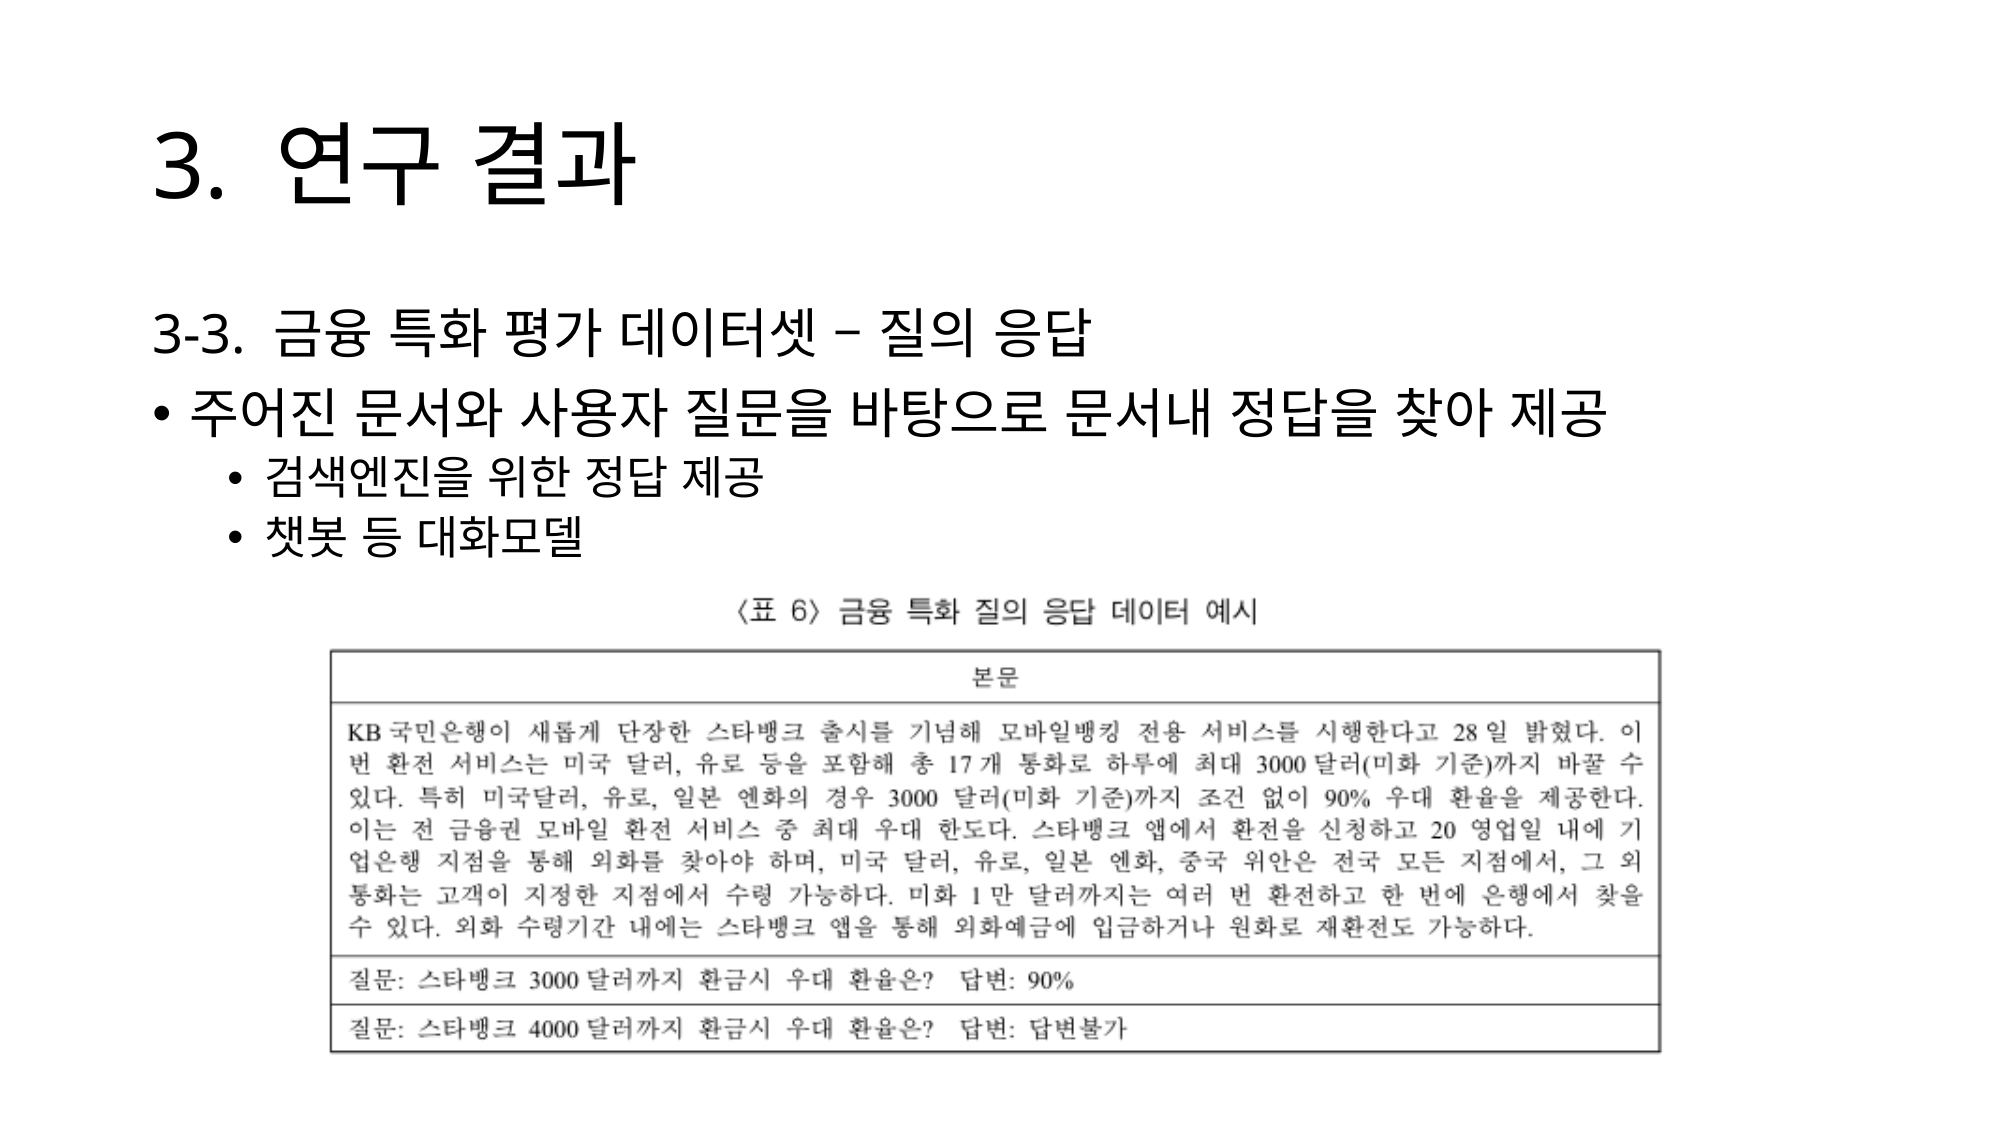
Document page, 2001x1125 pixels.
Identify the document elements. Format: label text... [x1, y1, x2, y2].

list 3-3. 금융 특화 평가 데이터셋 – 질의 응답 주어진 문서와 사용자 질문을 바탕으로 문서내 정답을 찾아 제공 검색엔진을 위한 정답 제공 챗봇 등 대화모델 [137, 299, 1863, 1014]
picture [321, 578, 1679, 1066]
title 3. 연구 결과 [137, 59, 1863, 278]
